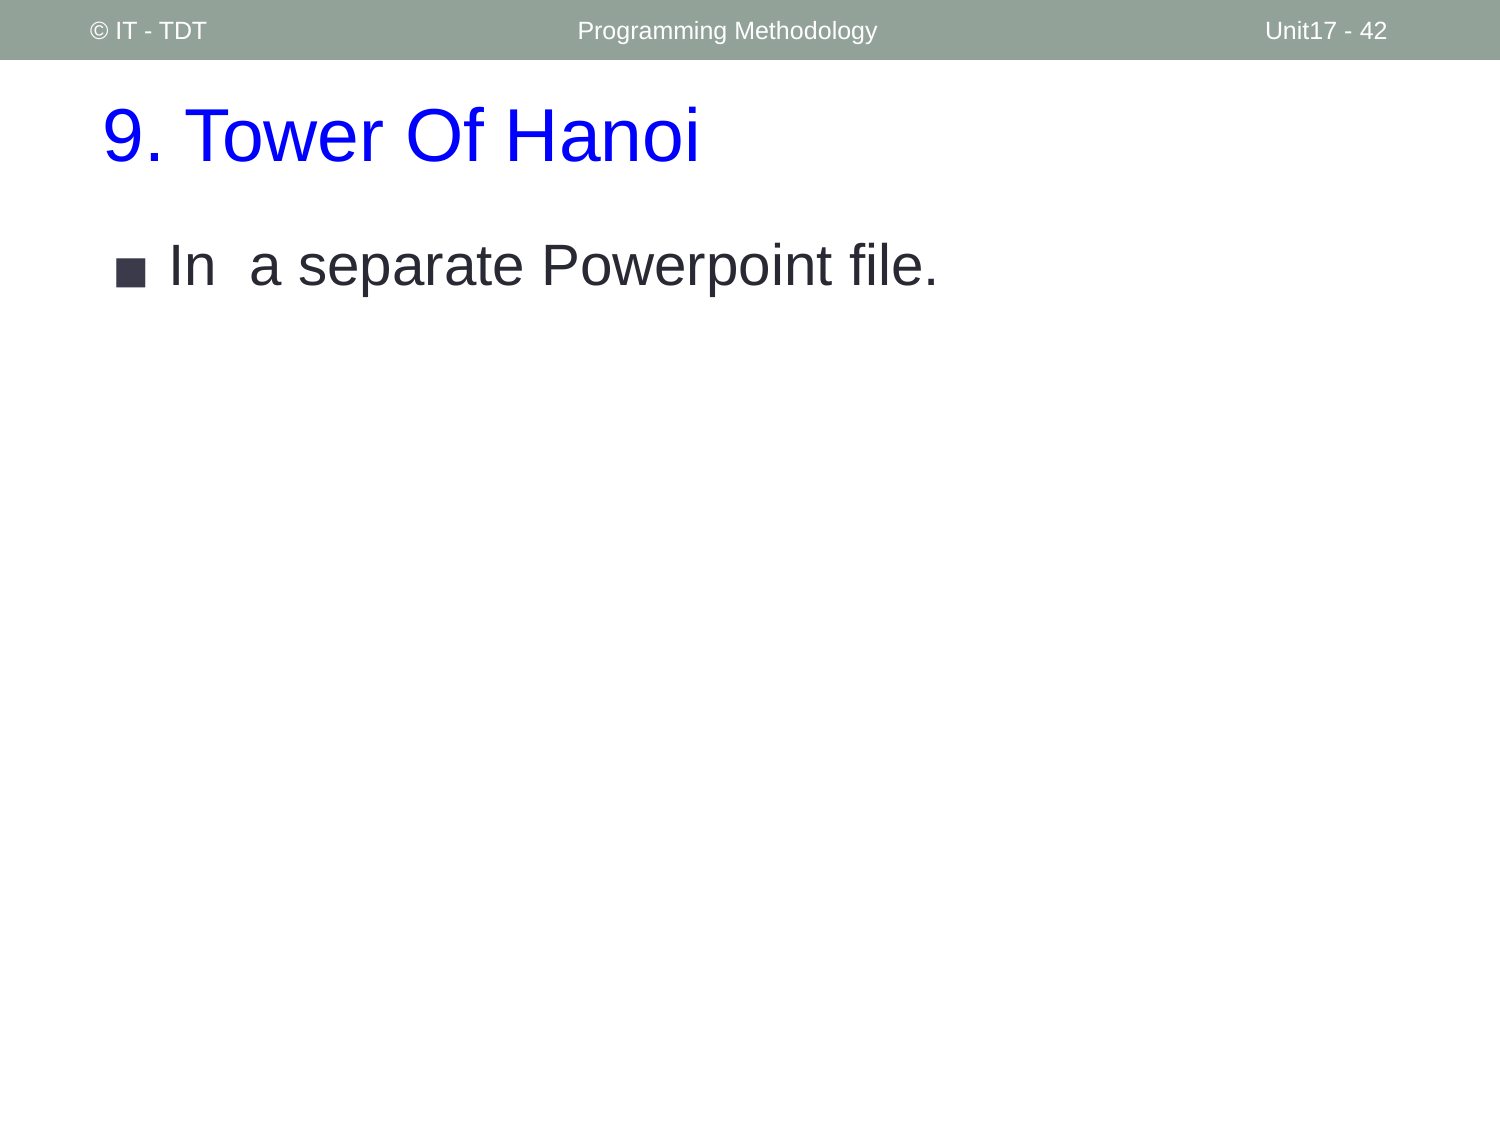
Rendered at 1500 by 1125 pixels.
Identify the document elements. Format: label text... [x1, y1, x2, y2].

list In a separate Powerpoint file. [96, 219, 1447, 358]
title 9. Tower Of Hanoi [87, 62, 1463, 200]
footer Programming Methodology [562, 3, 1238, 57]
slide_number Unit17 - ‹#› [1250, 3, 1425, 57]
slide_number © IT - TDT [75, 3, 550, 57]
